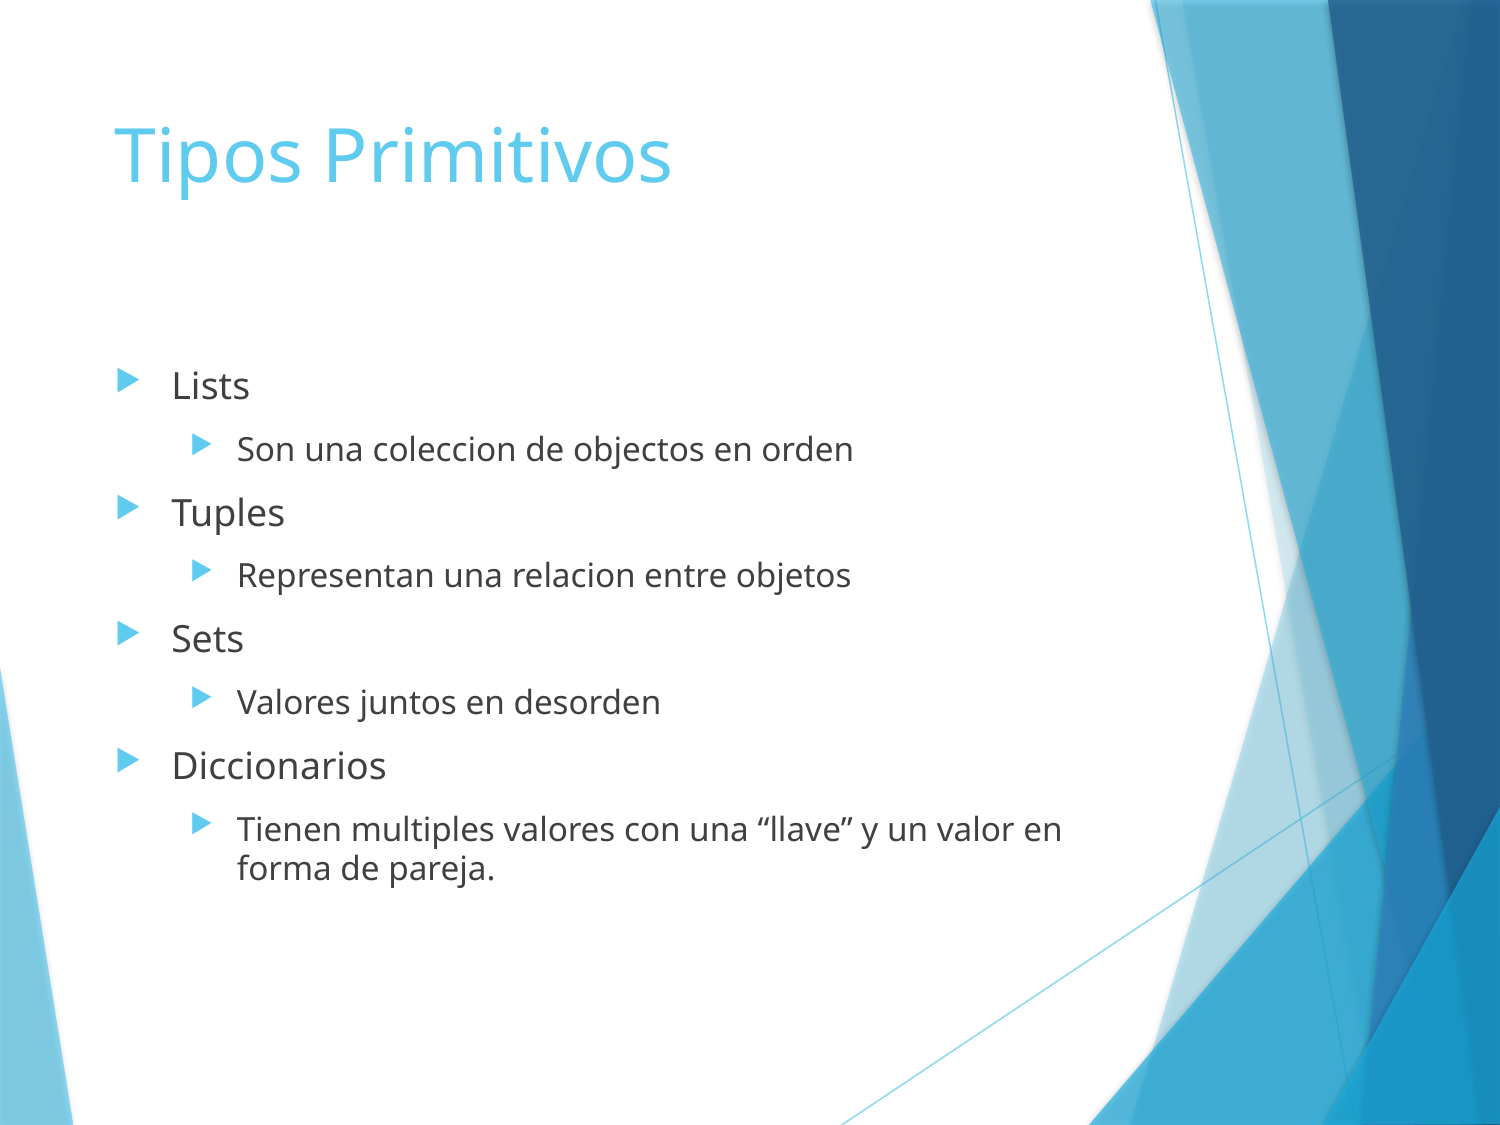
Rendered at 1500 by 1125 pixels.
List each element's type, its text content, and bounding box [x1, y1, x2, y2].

title Tipos Primitivos [99, 99, 1142, 317]
list Lists Son una coleccion de objectos en orden Tuples Representan una relacion entre objetos Sets Valores juntos en desorden Diccionarios Tienen multiples valores con una “llave” y un valor en forma de pareja. [99, 354, 1142, 992]
